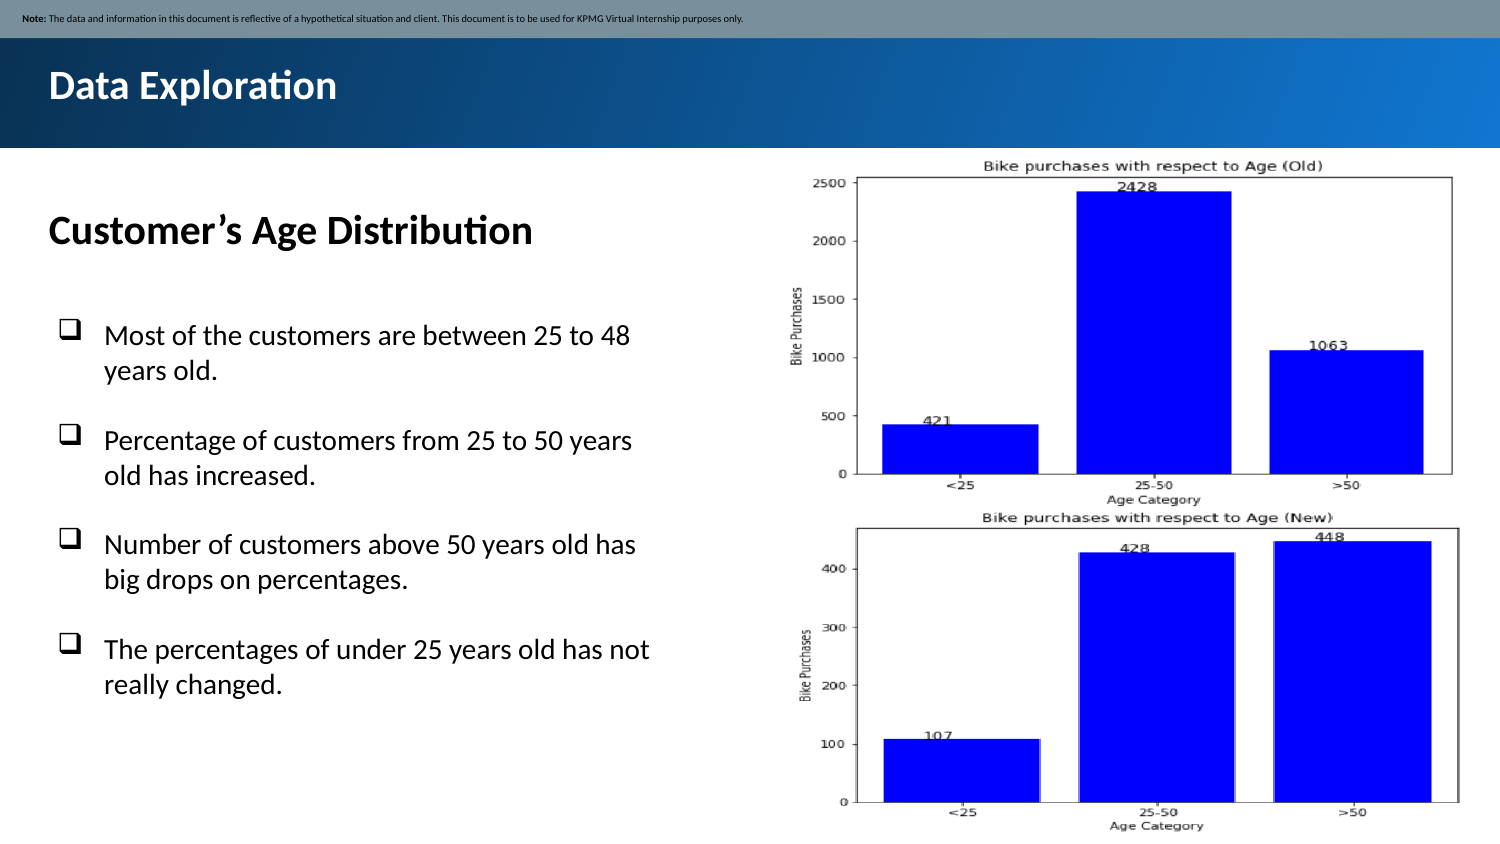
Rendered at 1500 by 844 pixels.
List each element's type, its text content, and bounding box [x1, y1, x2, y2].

text_box Most of the customers are between 25 to 48 years old. Percentage of customers from 25 to 50 years old has increased. Number of customers above 50 years old has big drops on percentages. The percentages of under 25 years old has not really changed. [49, 308, 666, 708]
text_box Customer’s Age Distribution [33, 180, 637, 268]
text_box [0, 39, 1500, 148]
text_box Note: The data and information in this document is reflective of a hypothetical situation and client. This document is to be used for KPMG Virtual Internship purposes only. [0, 0, 1500, 39]
text_box Data Exploration [33, 43, 1439, 124]
picture [788, 152, 1488, 834]
